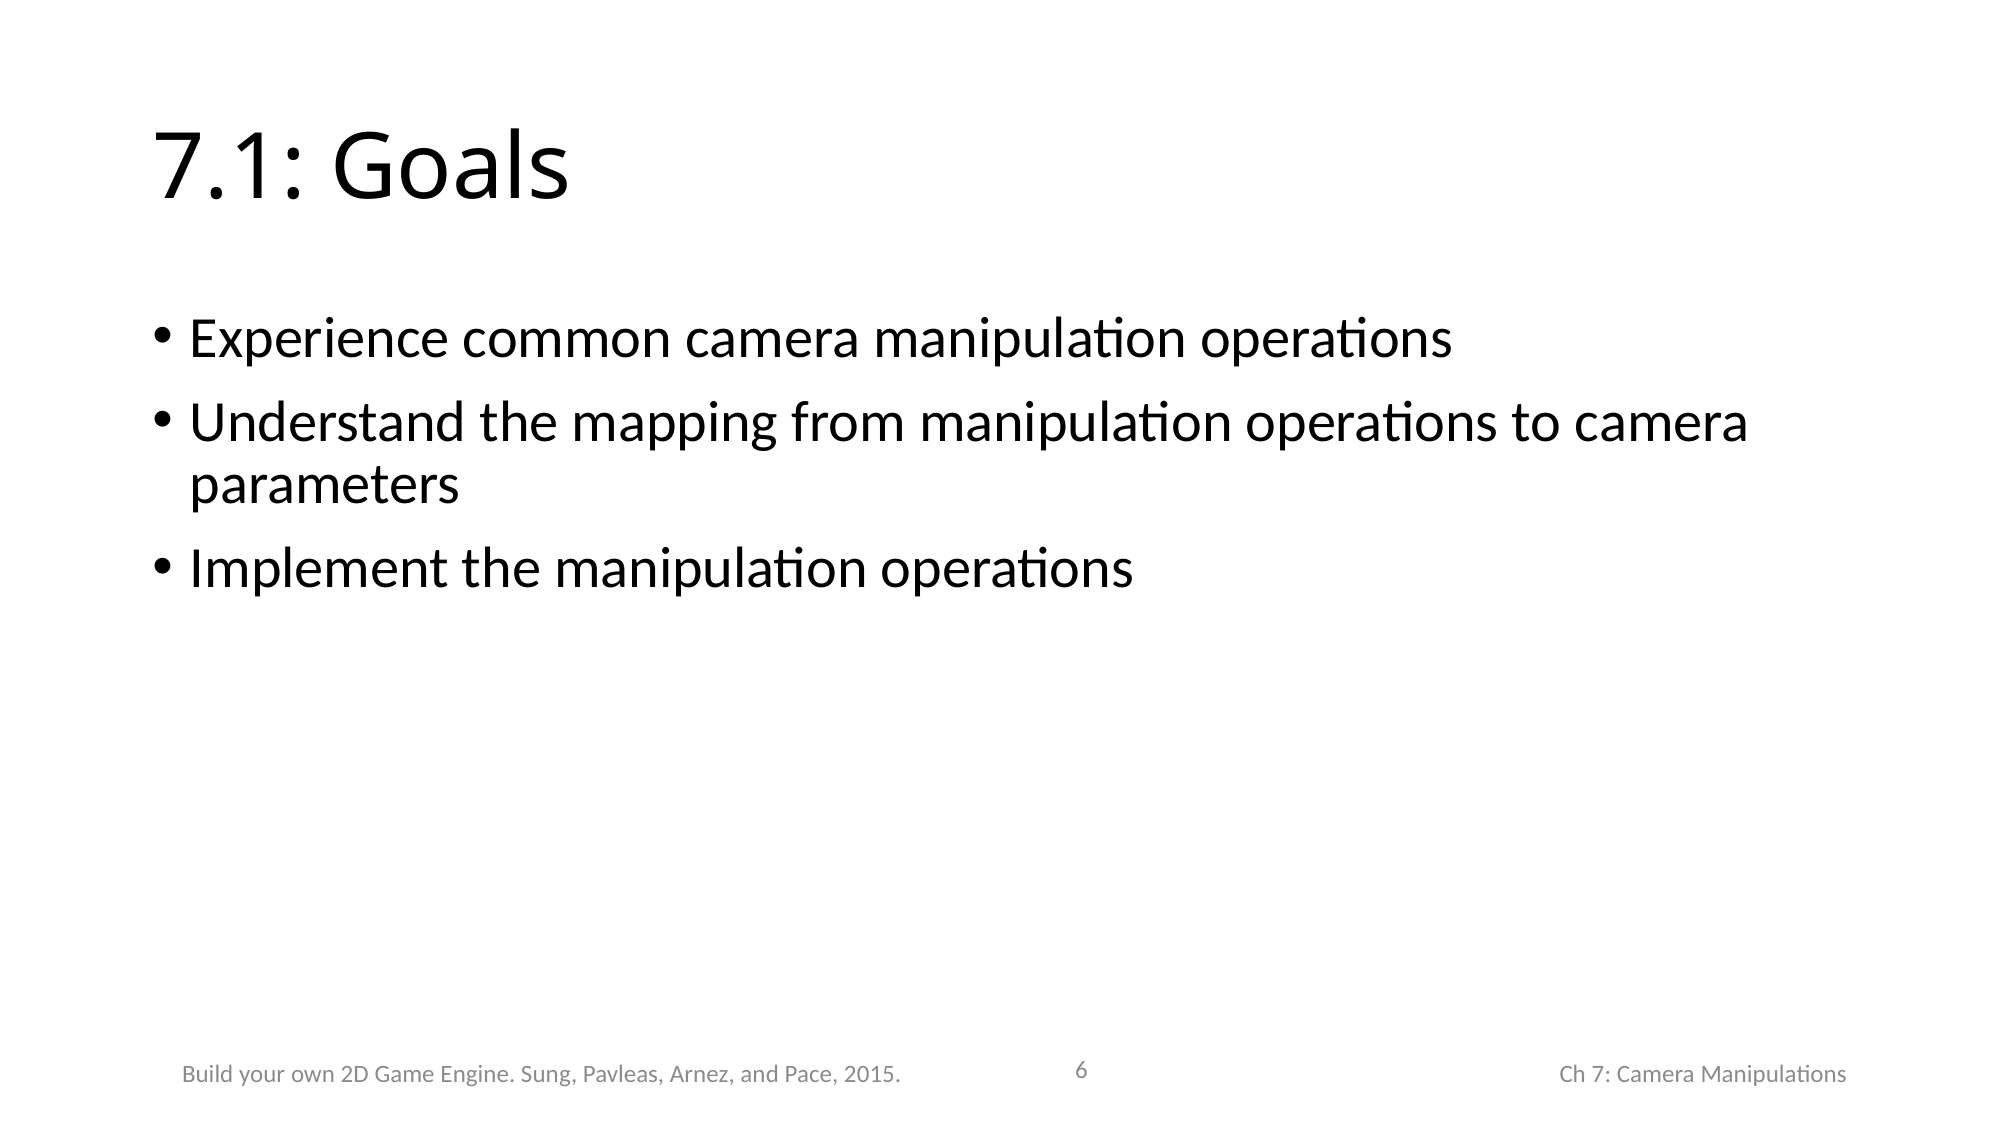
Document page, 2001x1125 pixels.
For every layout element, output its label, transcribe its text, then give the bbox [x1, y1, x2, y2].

list Experience common camera manipulation operations Understand the mapping from manipulation operations to camera parameters Implement the manipulation operations [137, 299, 1863, 1014]
title 7.1: Goals [137, 59, 1863, 278]
